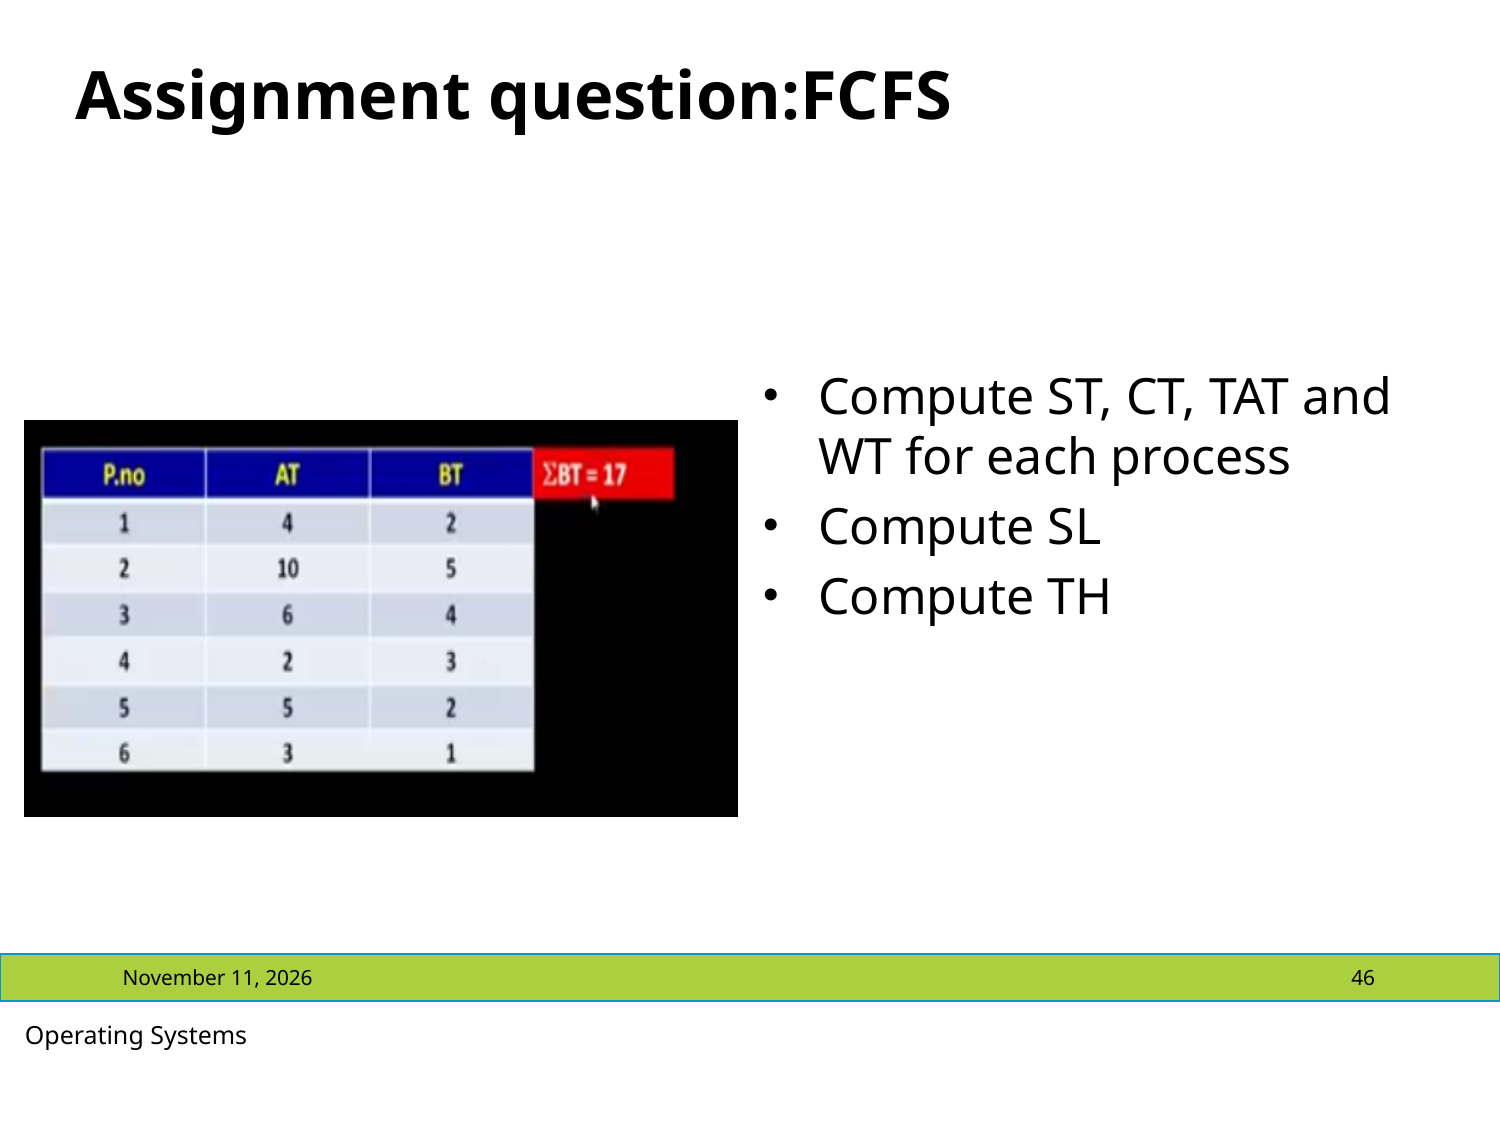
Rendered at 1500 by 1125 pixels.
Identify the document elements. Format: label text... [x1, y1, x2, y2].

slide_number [122, 957, 436, 1001]
slide_number 46 [1062, 957, 1376, 996]
footer Operating Systems [24, 1012, 426, 1101]
title Assignment question:FCFS [75, 45, 1425, 233]
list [24, 420, 738, 817]
list Compute ST, CT, TAT and WT for each process Compute SL Compute TH [761, 356, 1425, 1005]
